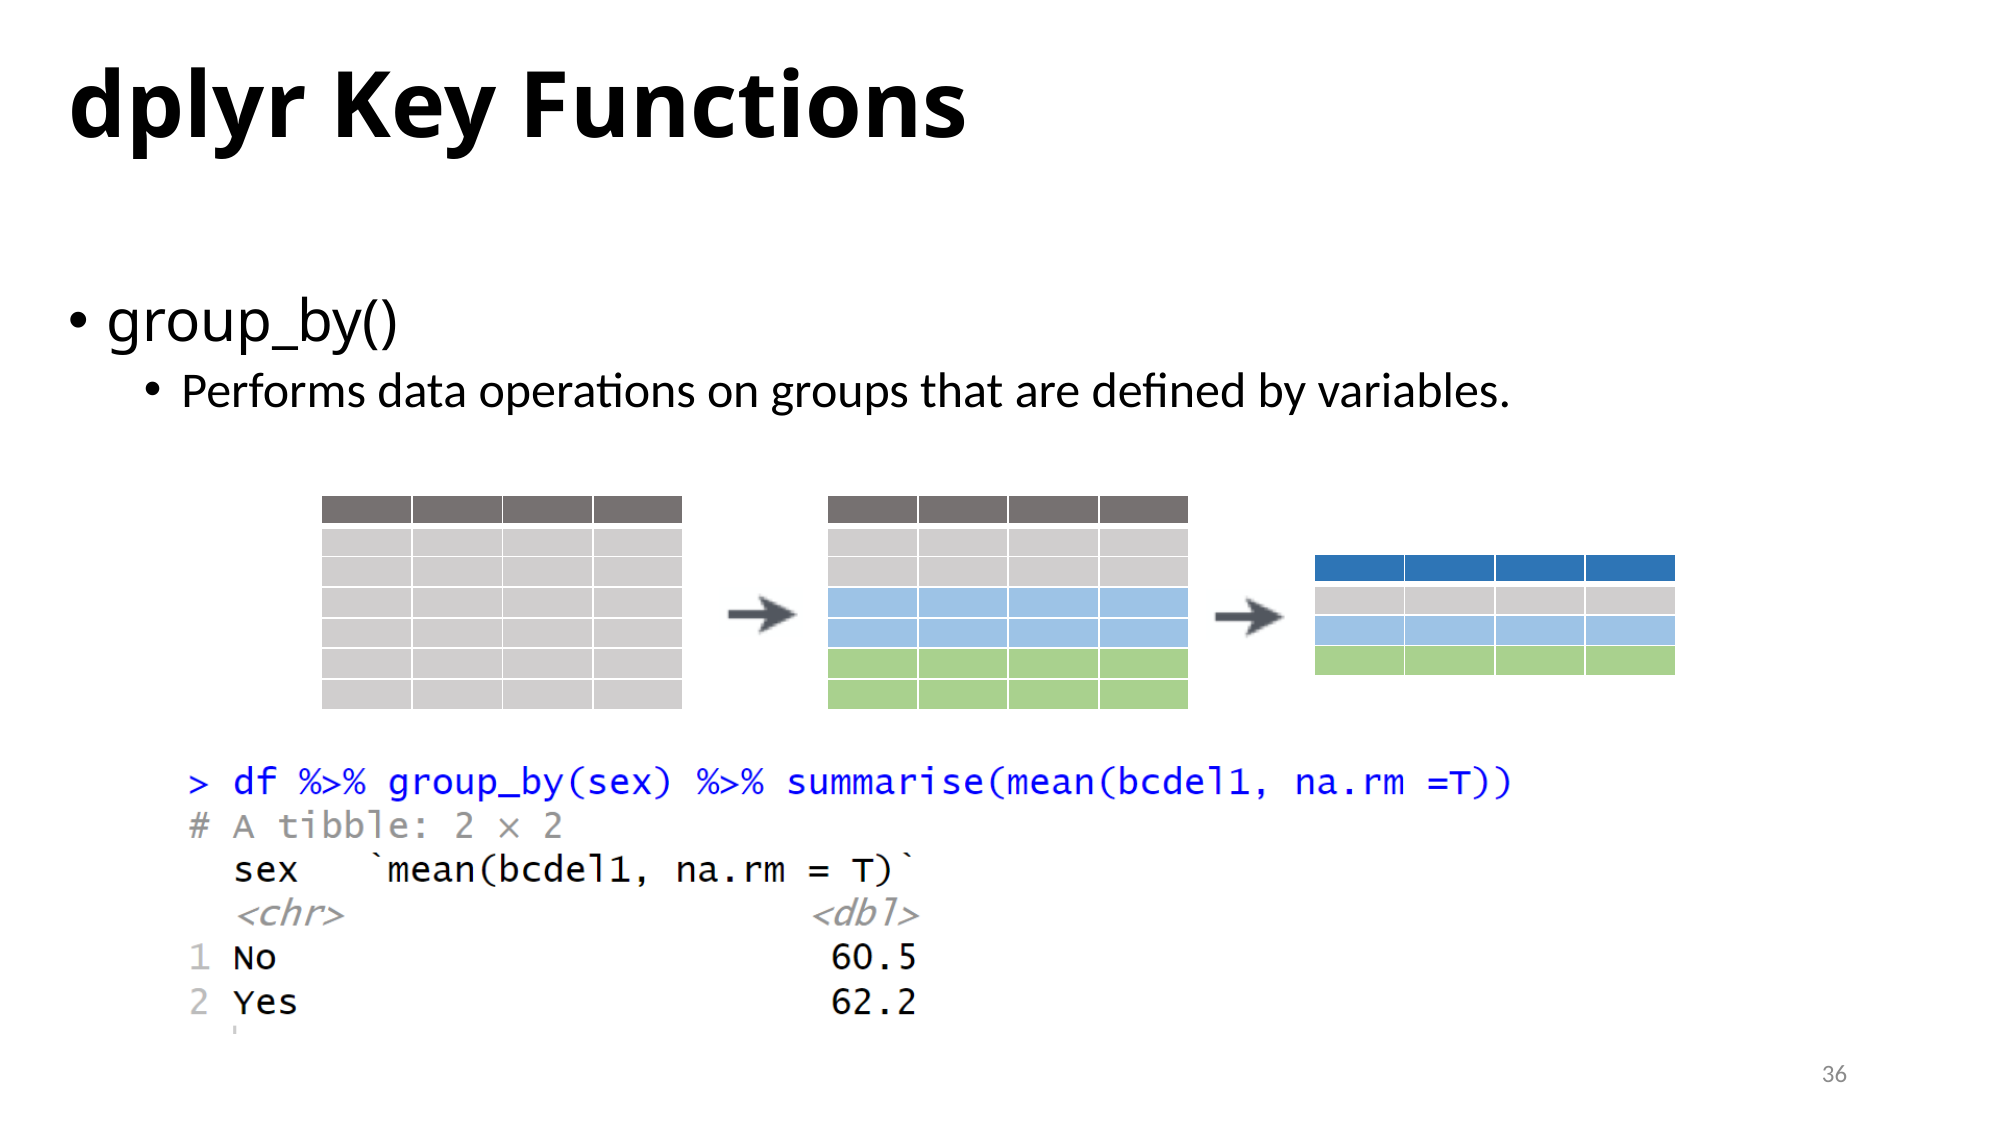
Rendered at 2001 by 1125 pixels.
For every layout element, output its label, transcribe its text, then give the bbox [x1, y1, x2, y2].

table_cell [594, 619, 682, 647]
table_cell [1100, 557, 1188, 586]
table_header [1496, 555, 1584, 581]
table_cell [828, 649, 917, 678]
table_header [1009, 496, 1098, 523]
table_cell [1100, 680, 1188, 709]
table_cell [1405, 646, 1494, 675]
table_cell [1009, 649, 1098, 678]
table_cell [1009, 619, 1098, 647]
table_header [1100, 496, 1188, 523]
table_cell [919, 557, 1007, 586]
table_header [919, 496, 1007, 523]
table_header [1315, 555, 1404, 581]
table_cell [503, 529, 592, 556]
table_header [1405, 555, 1494, 581]
table_cell [322, 557, 411, 586]
table_cell [594, 588, 682, 617]
table_cell [322, 588, 411, 617]
table_cell [919, 619, 1007, 647]
table_cell [1009, 680, 1098, 709]
table_cell [503, 619, 592, 647]
table_cell [919, 529, 1007, 556]
table_cell [594, 649, 682, 678]
table_cell [1586, 646, 1675, 675]
table_cell [413, 680, 502, 709]
table_cell [1009, 557, 1098, 586]
table_cell [322, 619, 411, 647]
table_cell [828, 557, 917, 586]
table_cell [1100, 619, 1188, 647]
table_header [413, 496, 502, 523]
table_cell [594, 529, 682, 556]
table_cell [1315, 646, 1404, 675]
table_cell [413, 529, 502, 556]
table_cell [1405, 616, 1494, 645]
table_header [322, 496, 411, 523]
title dplyr Key Functions [53, 0, 1779, 217]
table_header [594, 496, 682, 523]
table_cell [322, 529, 411, 556]
table_cell [828, 619, 917, 647]
table_header [1586, 555, 1675, 581]
table_cell [413, 619, 502, 647]
table_cell [503, 680, 592, 709]
picture [1206, 589, 1290, 640]
table_cell [1100, 588, 1188, 617]
table_cell [413, 588, 502, 617]
table_cell [1009, 588, 1098, 617]
table_cell [1100, 529, 1188, 556]
table_header [828, 496, 917, 523]
table_cell [503, 557, 592, 586]
table_cell [322, 649, 411, 678]
table_cell [1315, 616, 1404, 645]
table_cell [828, 680, 917, 709]
table_cell [1586, 587, 1675, 614]
table_cell [919, 680, 1007, 709]
table_cell [322, 680, 411, 709]
table_cell [919, 588, 1007, 617]
table_header [503, 496, 592, 523]
table_cell [1009, 529, 1098, 556]
table_cell [1496, 587, 1584, 614]
table_cell [828, 529, 917, 556]
list group_by() Performs data operations on groups that are defined by variables. [53, 283, 1779, 1125]
table_cell [1586, 616, 1675, 645]
table_cell [1405, 587, 1494, 614]
table_cell [1496, 616, 1584, 645]
table_cell [1496, 646, 1584, 675]
picture [719, 587, 803, 637]
picture [180, 765, 1525, 1034]
slide_number 36 [1412, 1042, 1863, 1103]
table_cell [919, 649, 1007, 678]
table_cell [594, 680, 682, 709]
table_cell [594, 557, 682, 586]
table_cell [828, 588, 917, 617]
table_cell [413, 649, 502, 678]
table_cell [1315, 587, 1404, 614]
table_cell [1100, 649, 1188, 678]
table_cell [503, 649, 592, 678]
table_cell [413, 557, 502, 586]
table_cell [503, 588, 592, 617]
